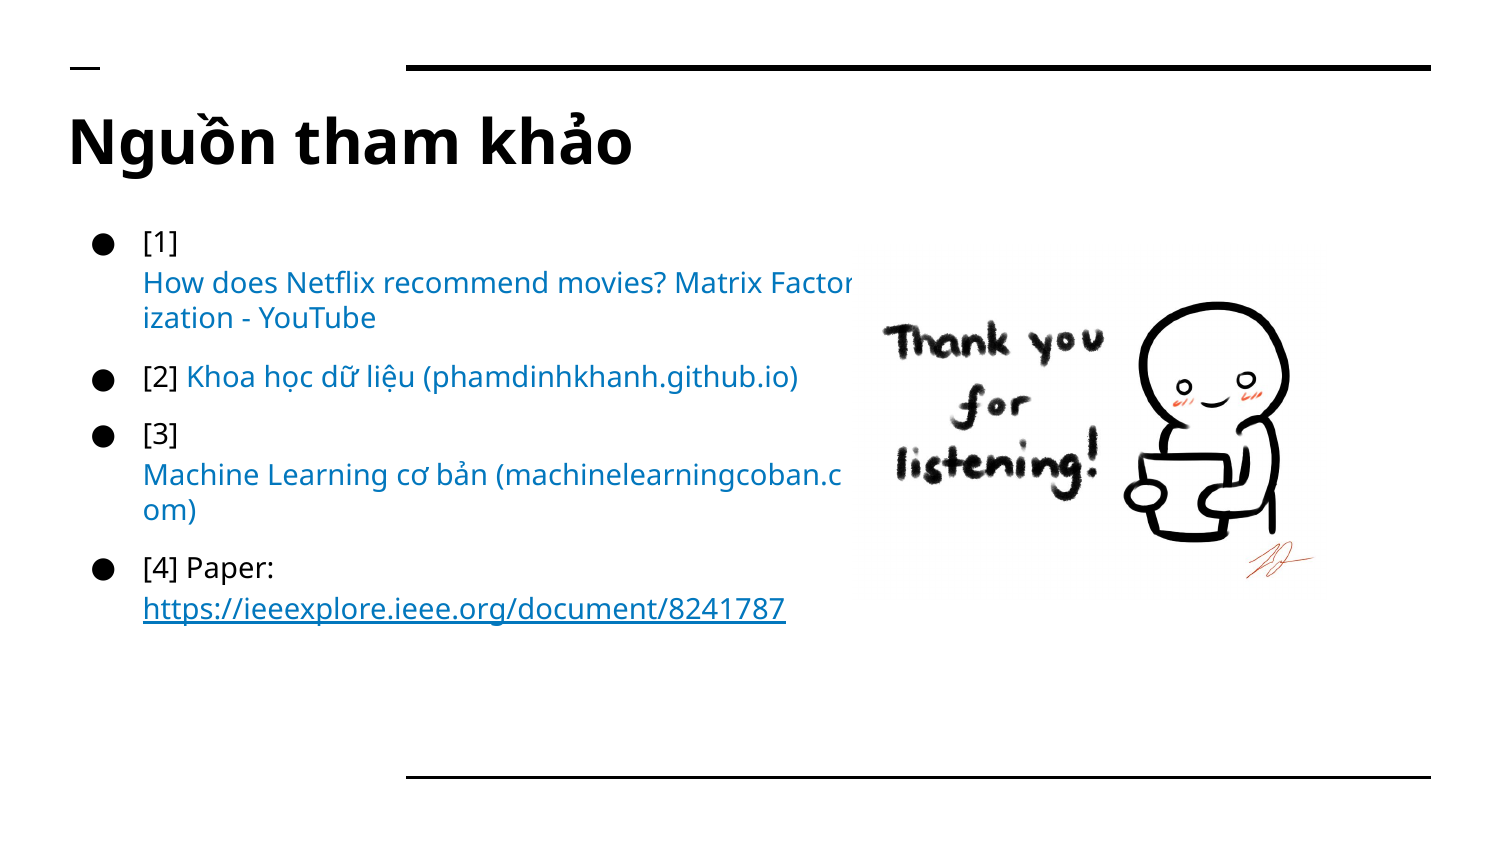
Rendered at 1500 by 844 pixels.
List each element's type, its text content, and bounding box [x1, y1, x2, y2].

text_box [1] How does Netflix recommend movies? Matrix Factorization - YouTube [2] Khoa học dữ liệu (phamdinhkhanh.github.io) [3] Machine Learning cơ bản (machinelearningcoban.com) [4] Paper: https://ieeexplore.ieee.org/document/8241787 [52, 203, 872, 696]
title Nguồn tham khảo [52, 95, 1090, 200]
picture [852, 243, 1327, 600]
